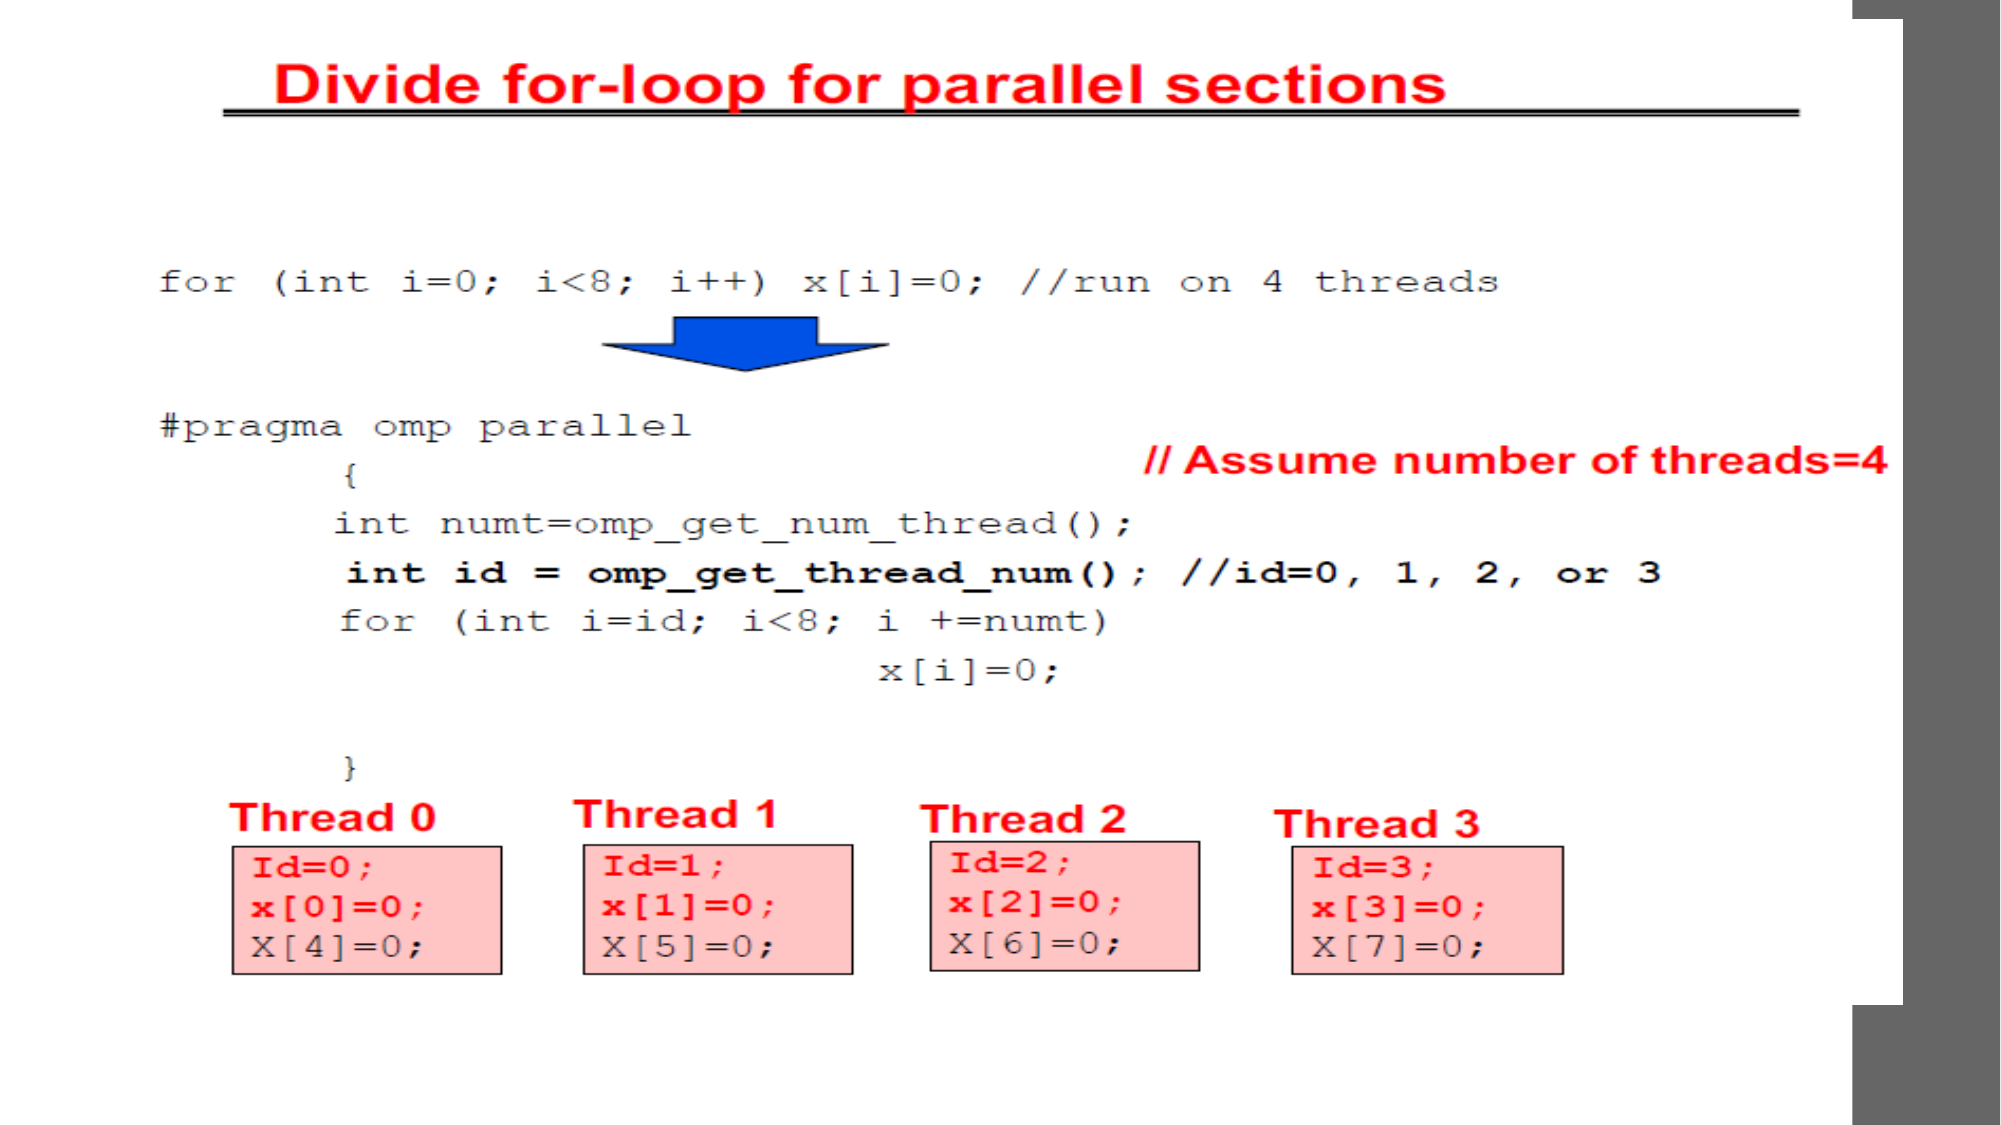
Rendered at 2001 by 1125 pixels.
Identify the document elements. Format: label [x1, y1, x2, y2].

picture [114, 19, 1903, 1005]
